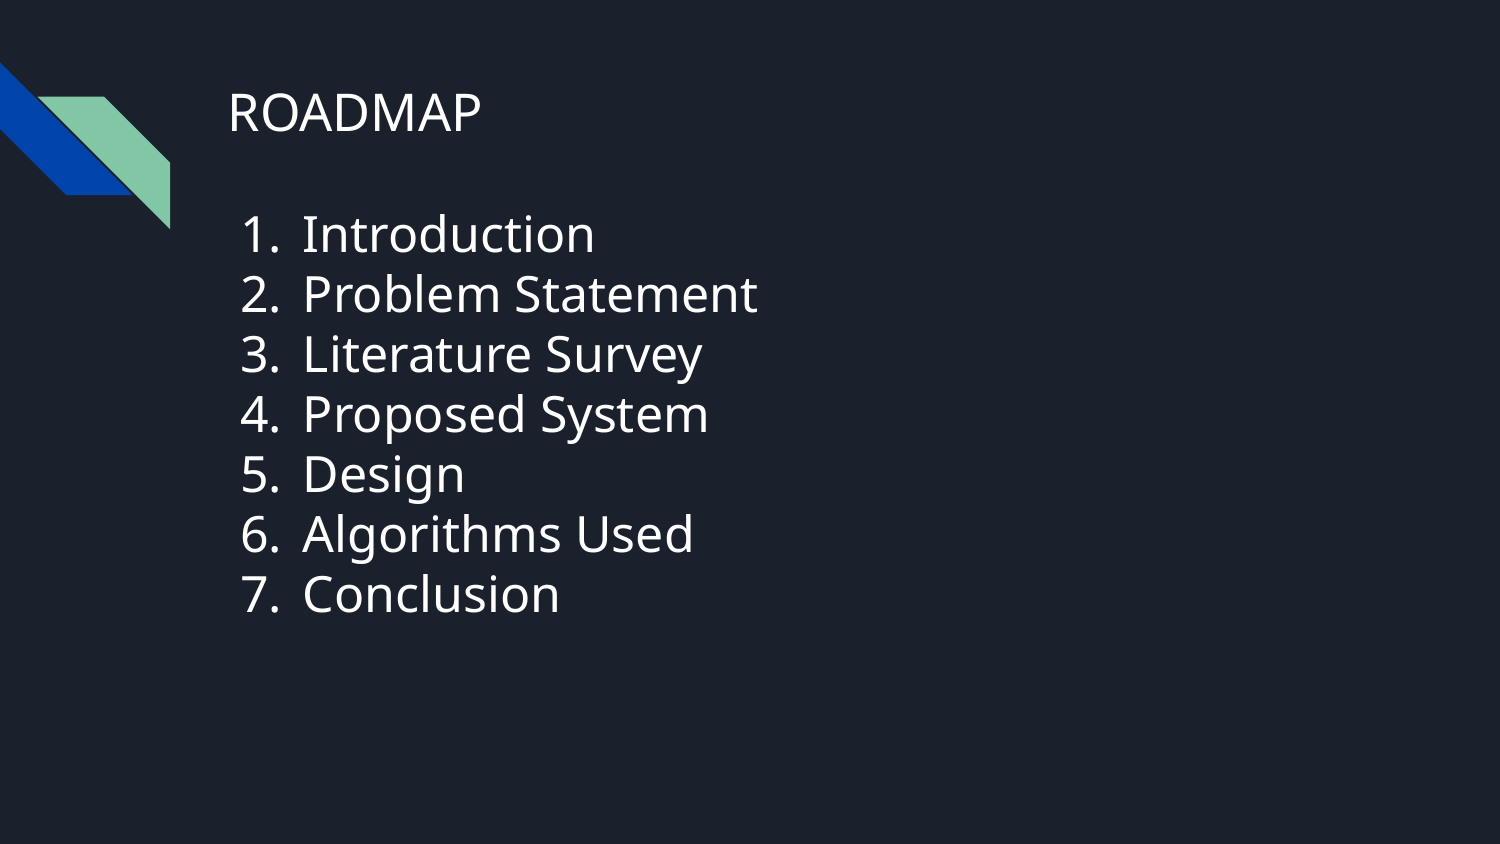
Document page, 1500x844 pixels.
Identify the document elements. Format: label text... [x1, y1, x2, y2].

title ROADMAP [212, 64, 1368, 187]
list Introduction Problem Statement Literature Survey Proposed System Design Algorithms Used Conclusion [212, 187, 1368, 735]
